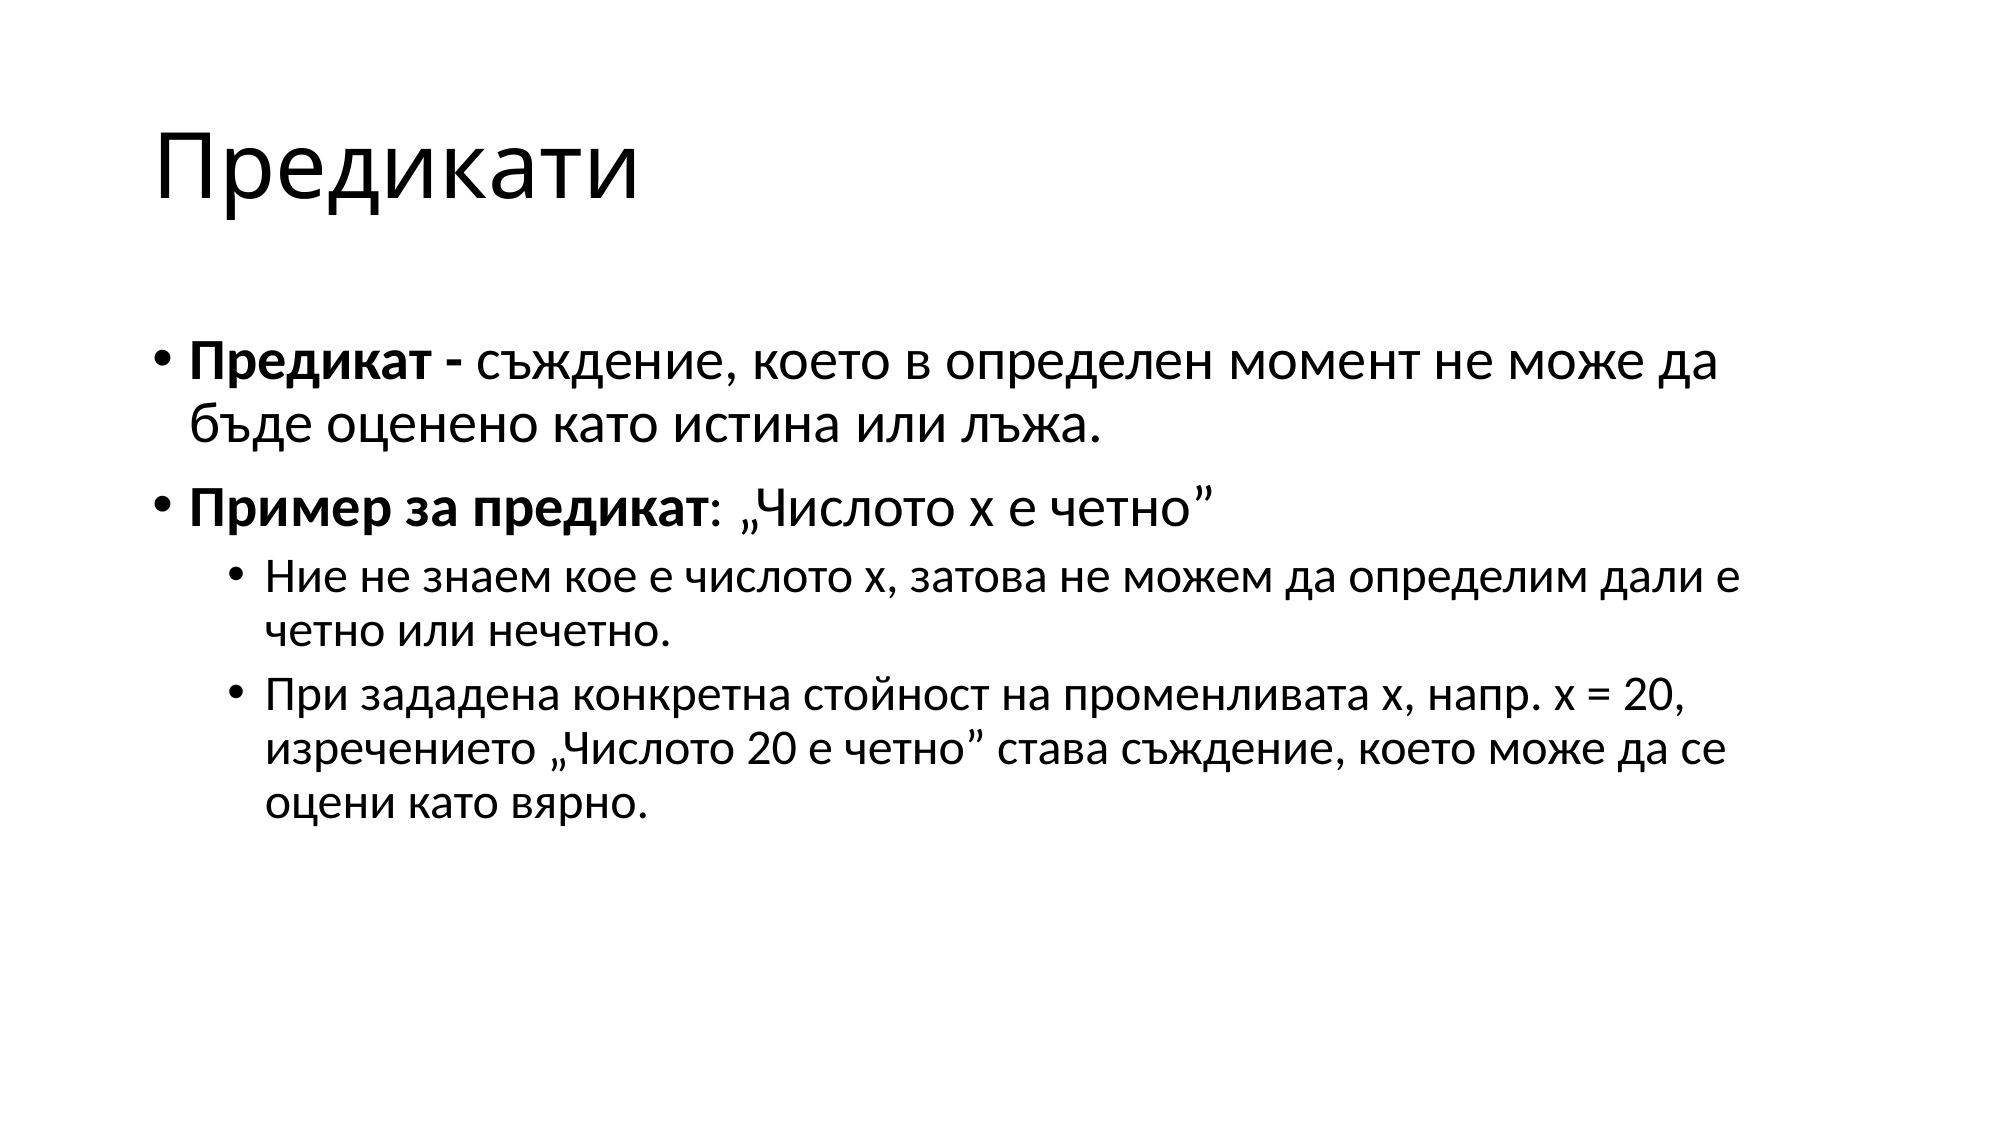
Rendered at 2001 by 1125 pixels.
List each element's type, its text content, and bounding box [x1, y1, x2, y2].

list Предикат - съждение, което в определен момент не може да бъде оценено като истина или лъжа. Пример за предикат: „Числото x е четно” Ние не знаем кое е числото x, затова не можем да определим дали е четно или нечетно. При зададена конкретна стойност на променливата x, напр. x = 20, изречението „Числото 20 е четно” става съждение, което може да се оцени като вярно. [137, 321, 1863, 916]
title Предикати [137, 59, 1863, 278]
